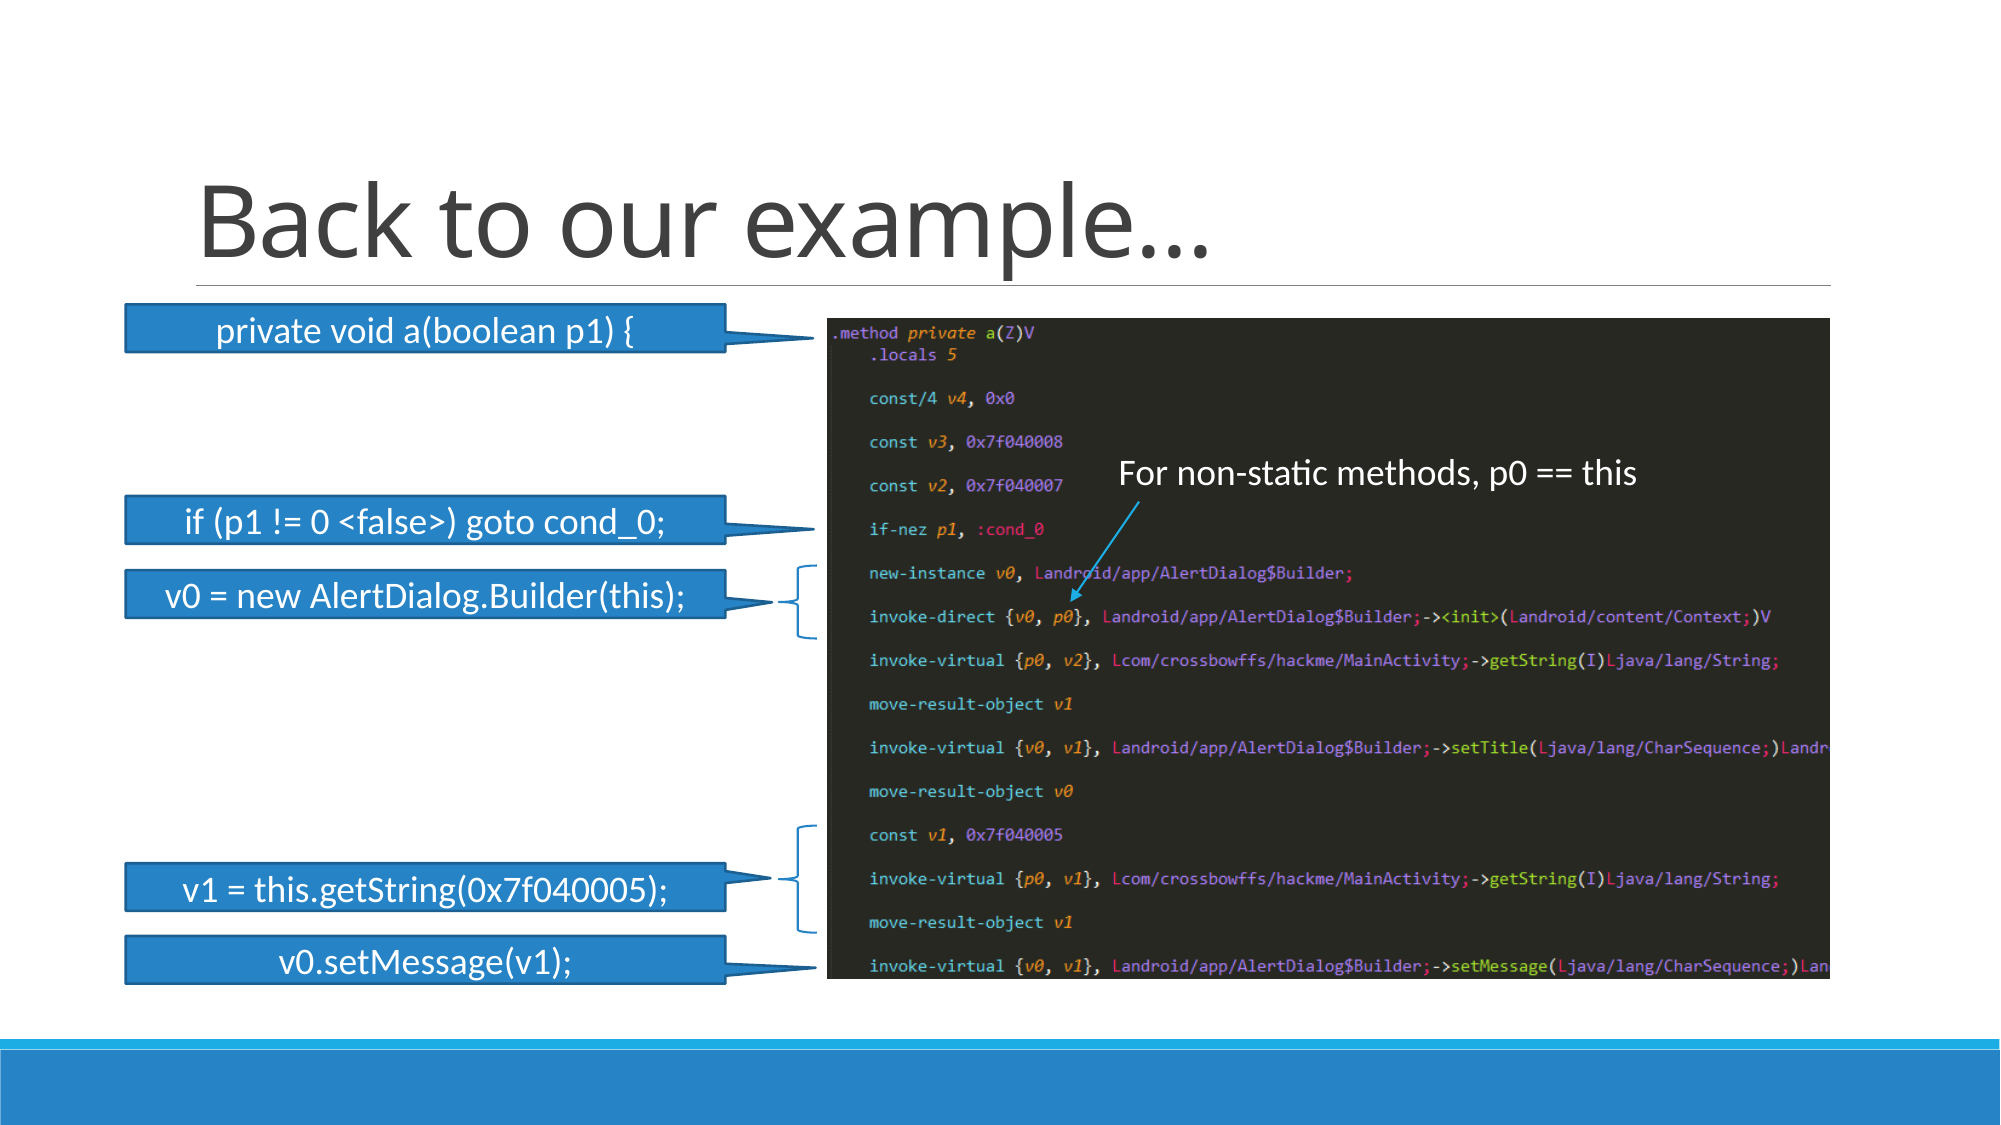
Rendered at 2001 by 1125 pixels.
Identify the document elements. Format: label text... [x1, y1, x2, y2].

text_box if (p1 != 0 <false>) goto cond_0; [124, 494, 816, 546]
text_box [777, 824, 817, 934]
text_box v0.setMessage(v1); [124, 934, 817, 985]
text_box v1 = this.getString(0x7f040005); [124, 861, 772, 913]
text_box v0 = new AlertDialog.Builder(this); [124, 568, 774, 620]
text_box private void a(boolean p1) { [124, 303, 815, 354]
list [826, 318, 1831, 979]
title Back to our example... [180, 47, 1830, 285]
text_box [1069, 501, 1140, 603]
text_box [777, 564, 817, 640]
